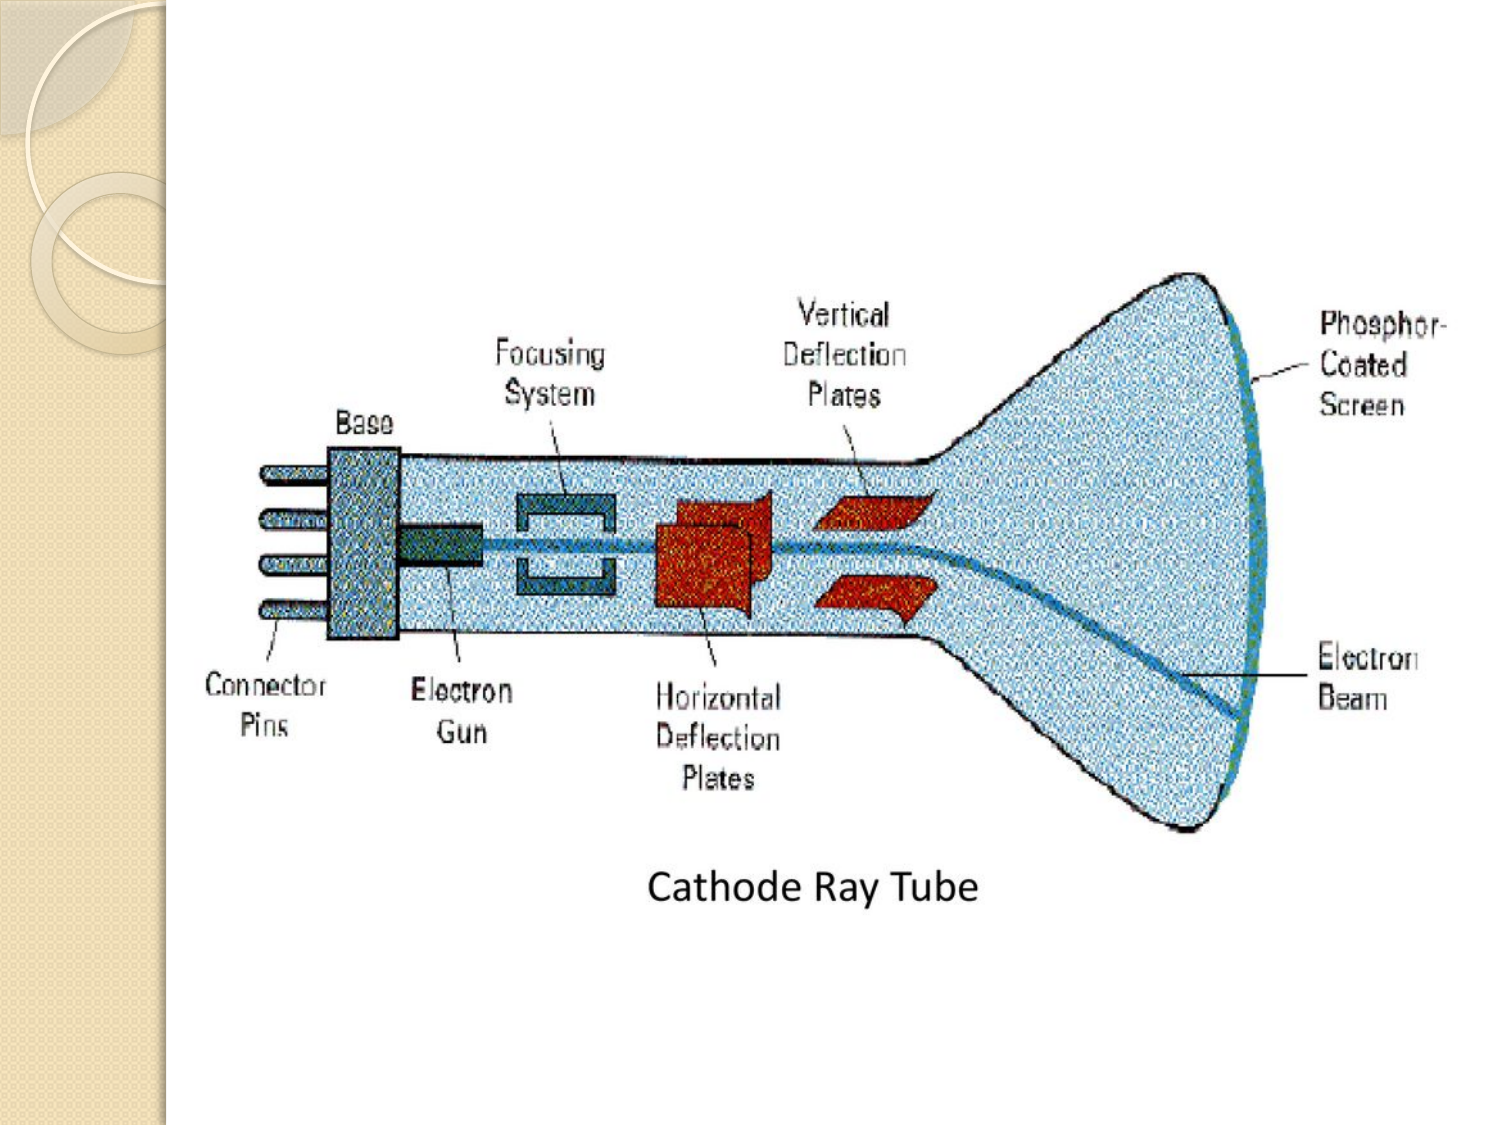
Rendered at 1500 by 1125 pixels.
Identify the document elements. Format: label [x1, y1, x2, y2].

picture [174, 83, 1488, 1069]
